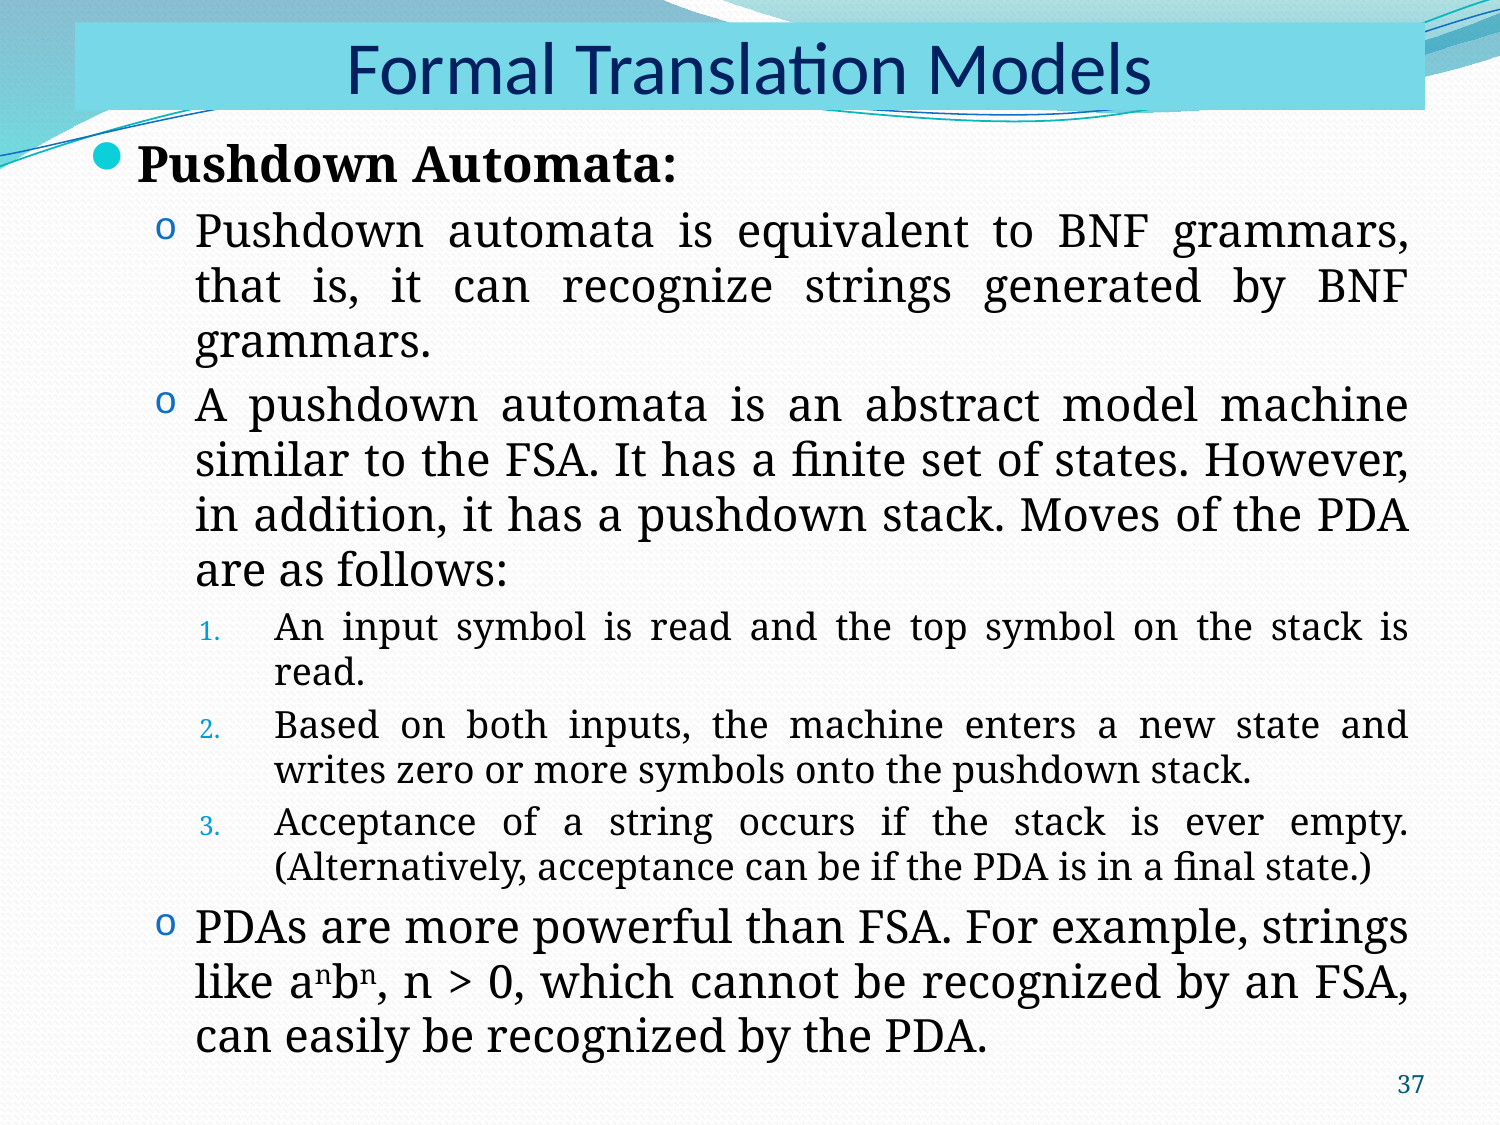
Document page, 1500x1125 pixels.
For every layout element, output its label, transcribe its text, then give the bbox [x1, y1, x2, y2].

slide_number 37 [1299, 1042, 1425, 1103]
list Pushdown Automata: Pushdown automata is equivalent to BNF grammars, that is, it can recognize strings generated by BNF grammars. A pushdown automata is an abstract model machine similar to the FSA. It has a finite set of states. However, in addition, it has a pushdown stack. Moves of the PDA are as follows: An input symbol is read and the top symbol on the stack is read. Based on both inputs, the machine enters a new state and writes zero or more symbols onto the pushdown stack. Acceptance of a string occurs if the stack is ever empty. (Alternatively, acceptance can be if the PDA is in a final state.) PDAs are more powerful than FSA. For example, strings like anbn, n > 0, which cannot be recognized by an FSA, can easily be recognized by the PDA. [75, 125, 1425, 1050]
title Formal Translation Models [75, 22, 1425, 110]
